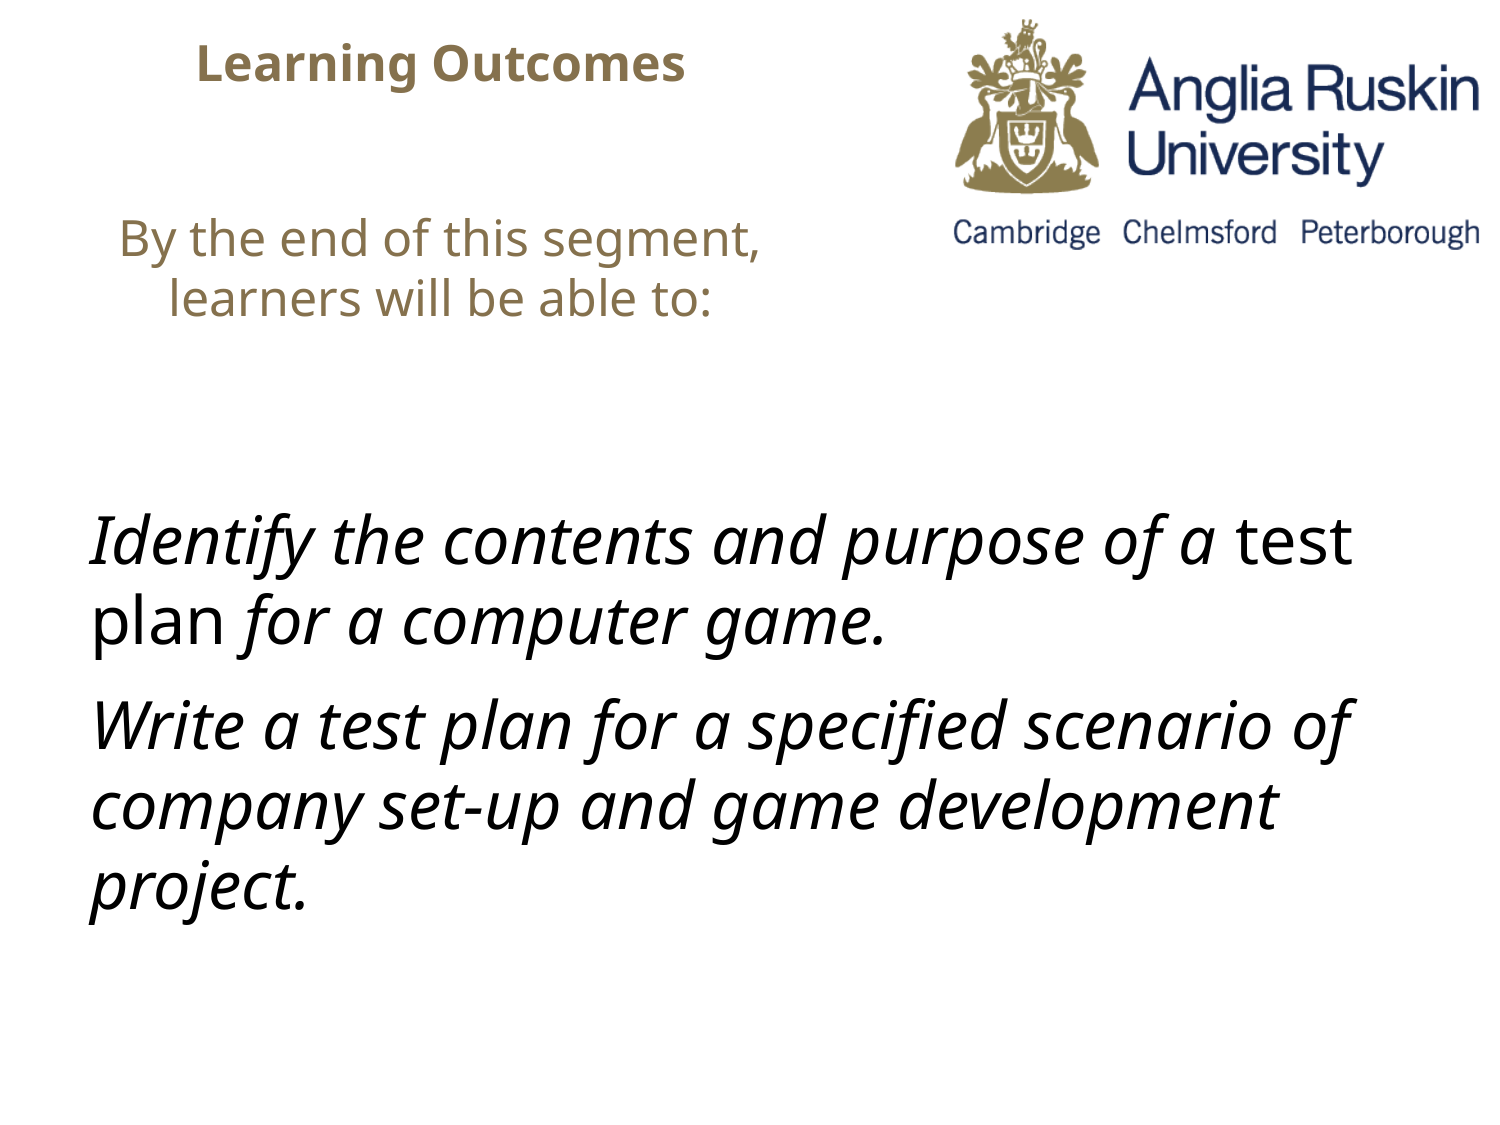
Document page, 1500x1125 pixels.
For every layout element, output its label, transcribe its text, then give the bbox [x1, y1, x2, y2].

picture [927, 19, 1500, 250]
list Identify the contents and purpose of a test plan for a computer game. Write a test plan for a specified scenario of company set-up and game development project. [75, 456, 1447, 965]
